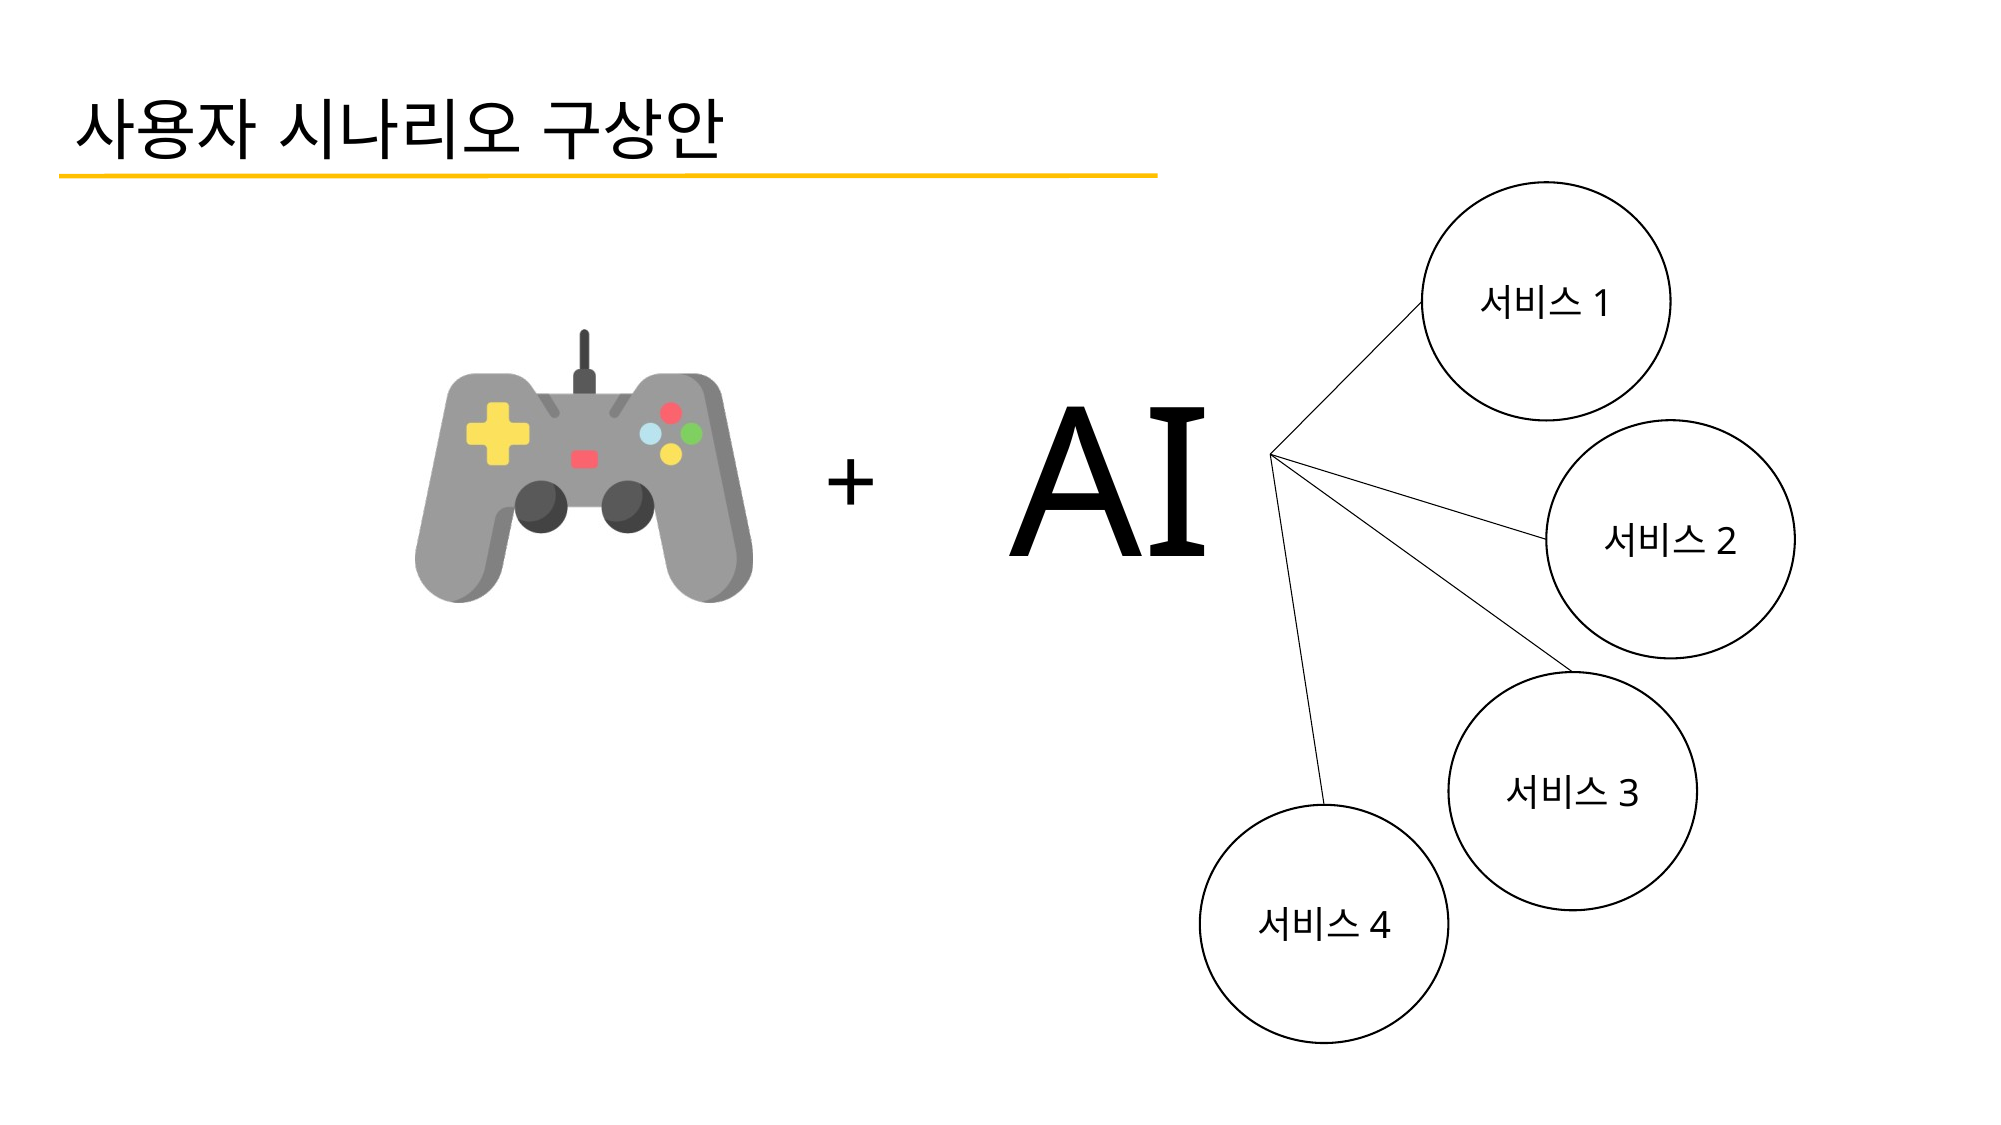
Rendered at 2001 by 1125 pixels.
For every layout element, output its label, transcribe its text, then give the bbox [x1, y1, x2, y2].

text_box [1270, 301, 1422, 454]
subtitle + [809, 427, 938, 598]
picture [415, 296, 753, 635]
text_box AI [994, 369, 1270, 540]
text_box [1324, 454, 1573, 673]
title 사용자 시나리오 구상안 [59, 55, 1560, 177]
text_box 서비스3 [1447, 671, 1699, 912]
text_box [1270, 454, 1324, 805]
text_box 서비스1 [1420, 181, 1672, 422]
text_box 서비스2 [1573, 419, 1796, 660]
text_box 서비스4 [1198, 803, 1450, 1045]
